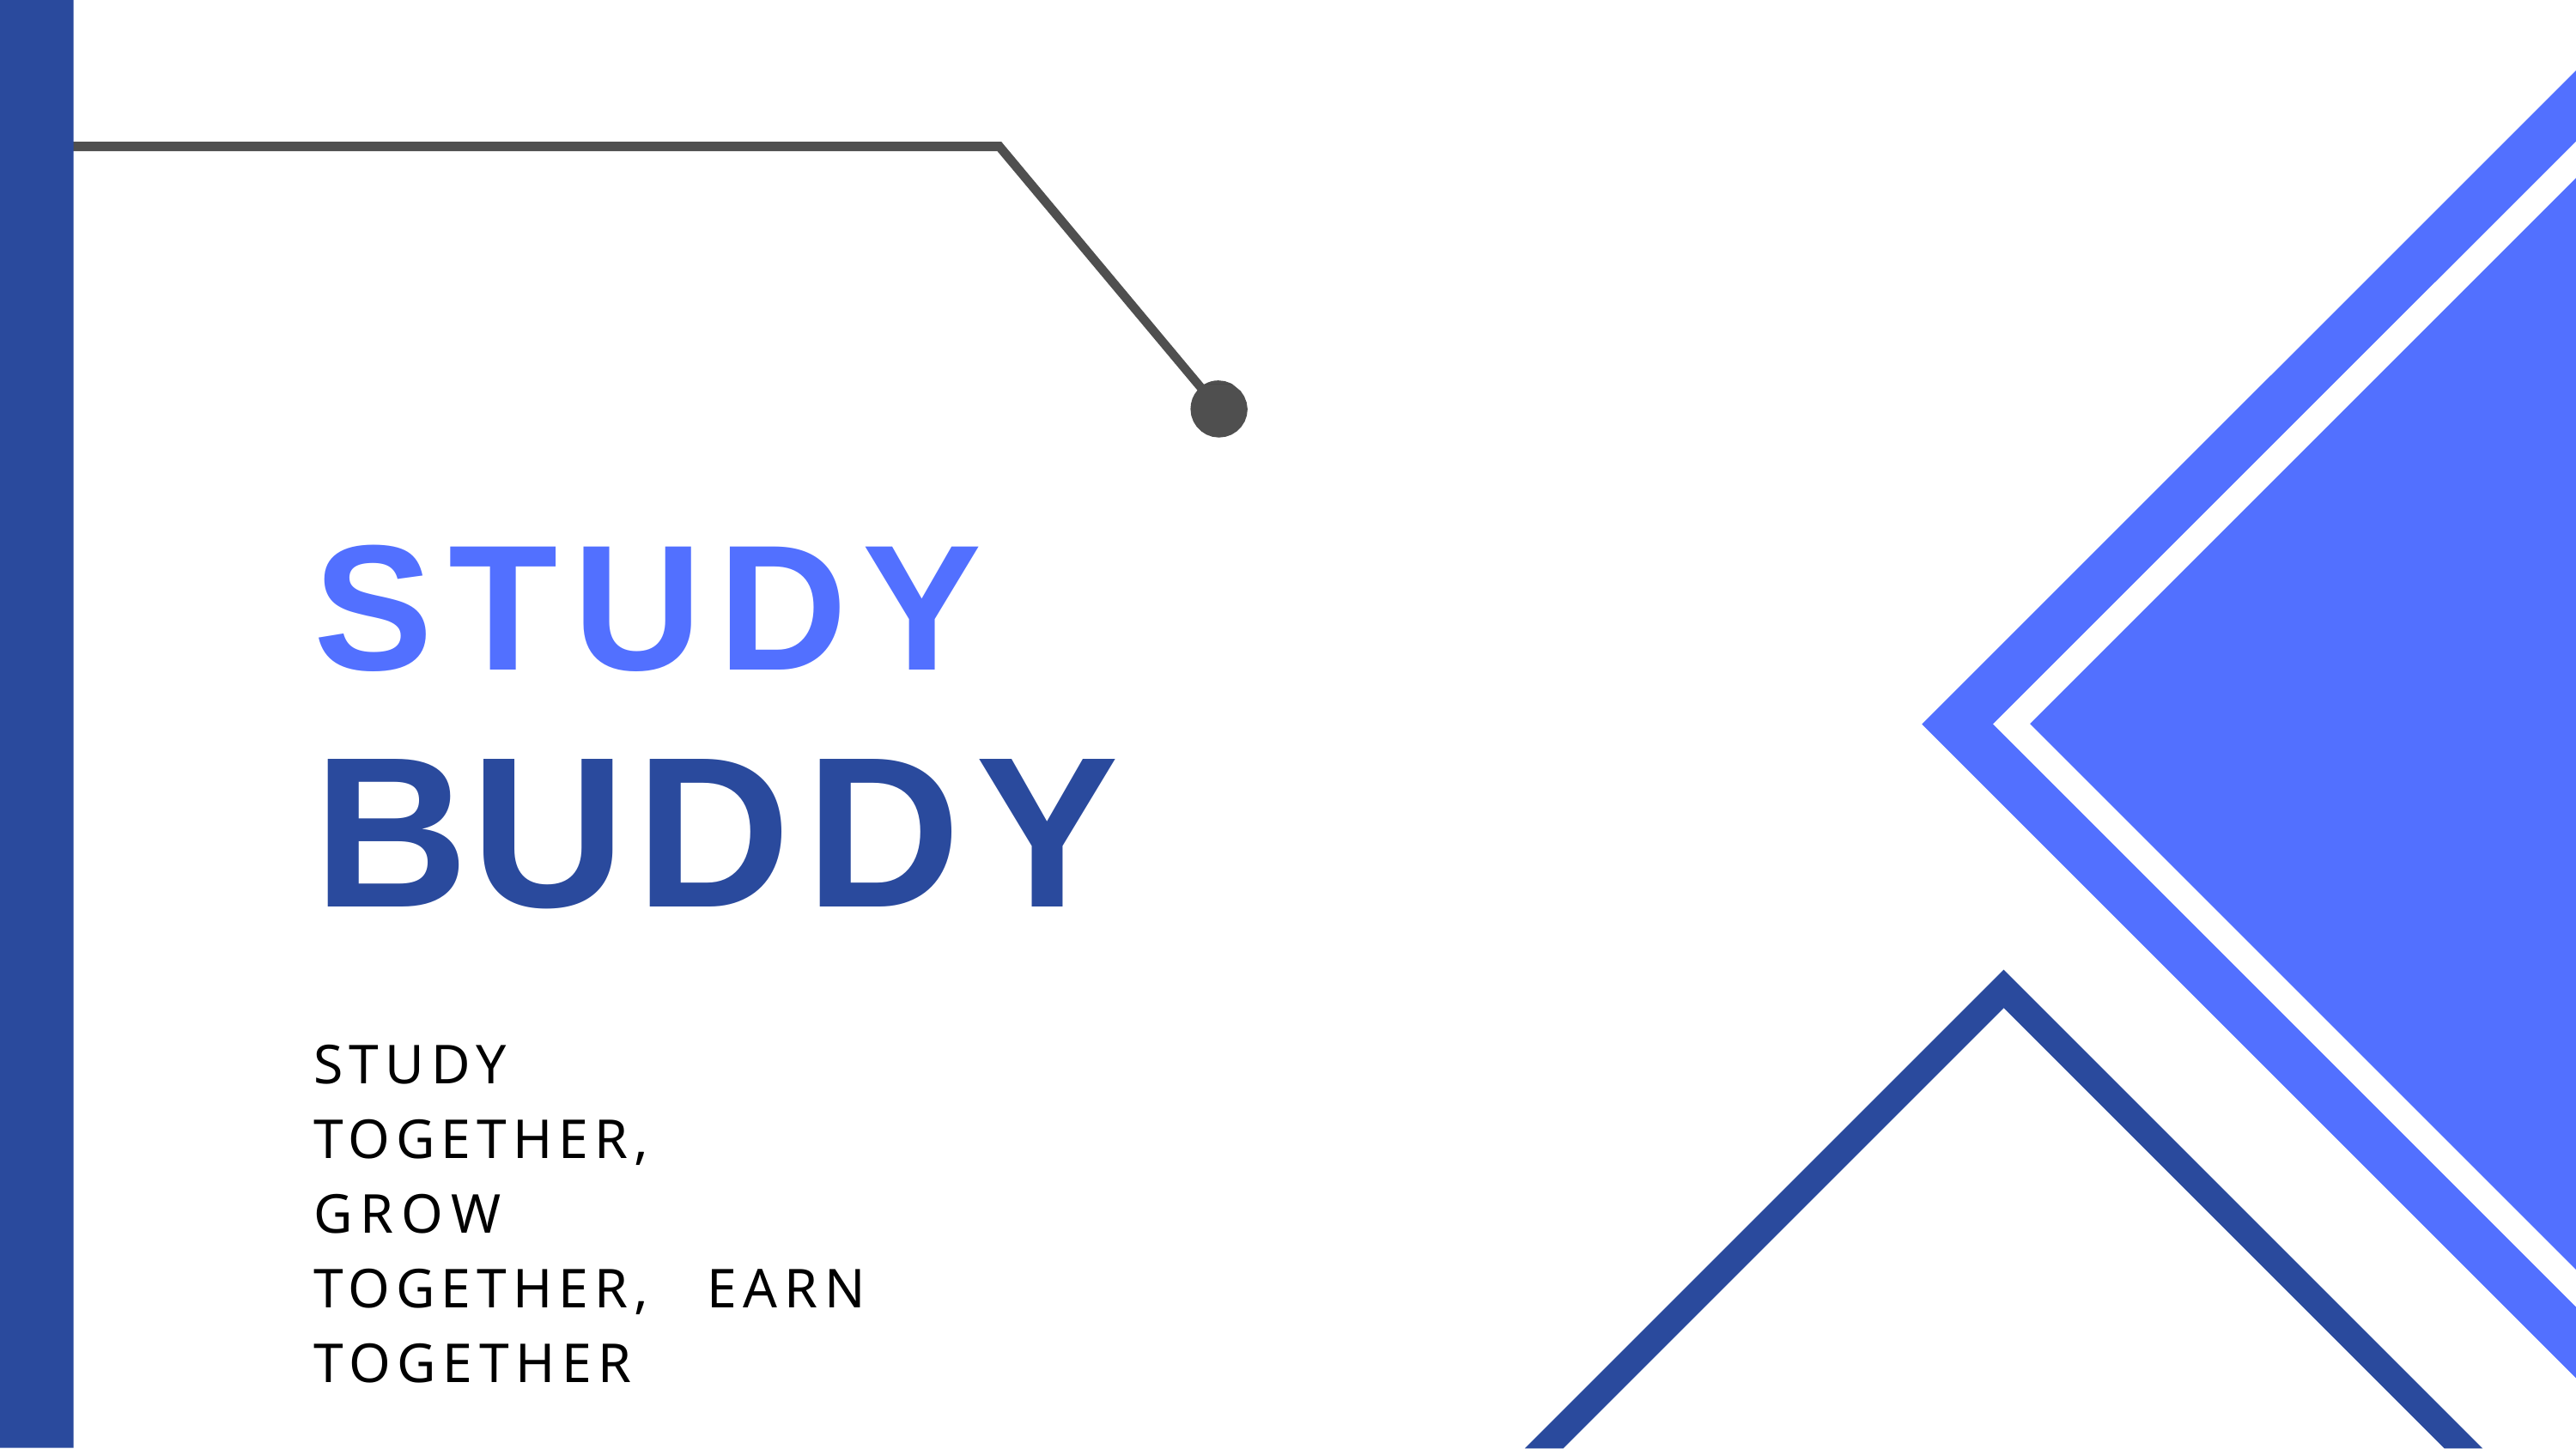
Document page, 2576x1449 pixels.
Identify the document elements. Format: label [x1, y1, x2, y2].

text_box [0, 0, 1249, 1448]
